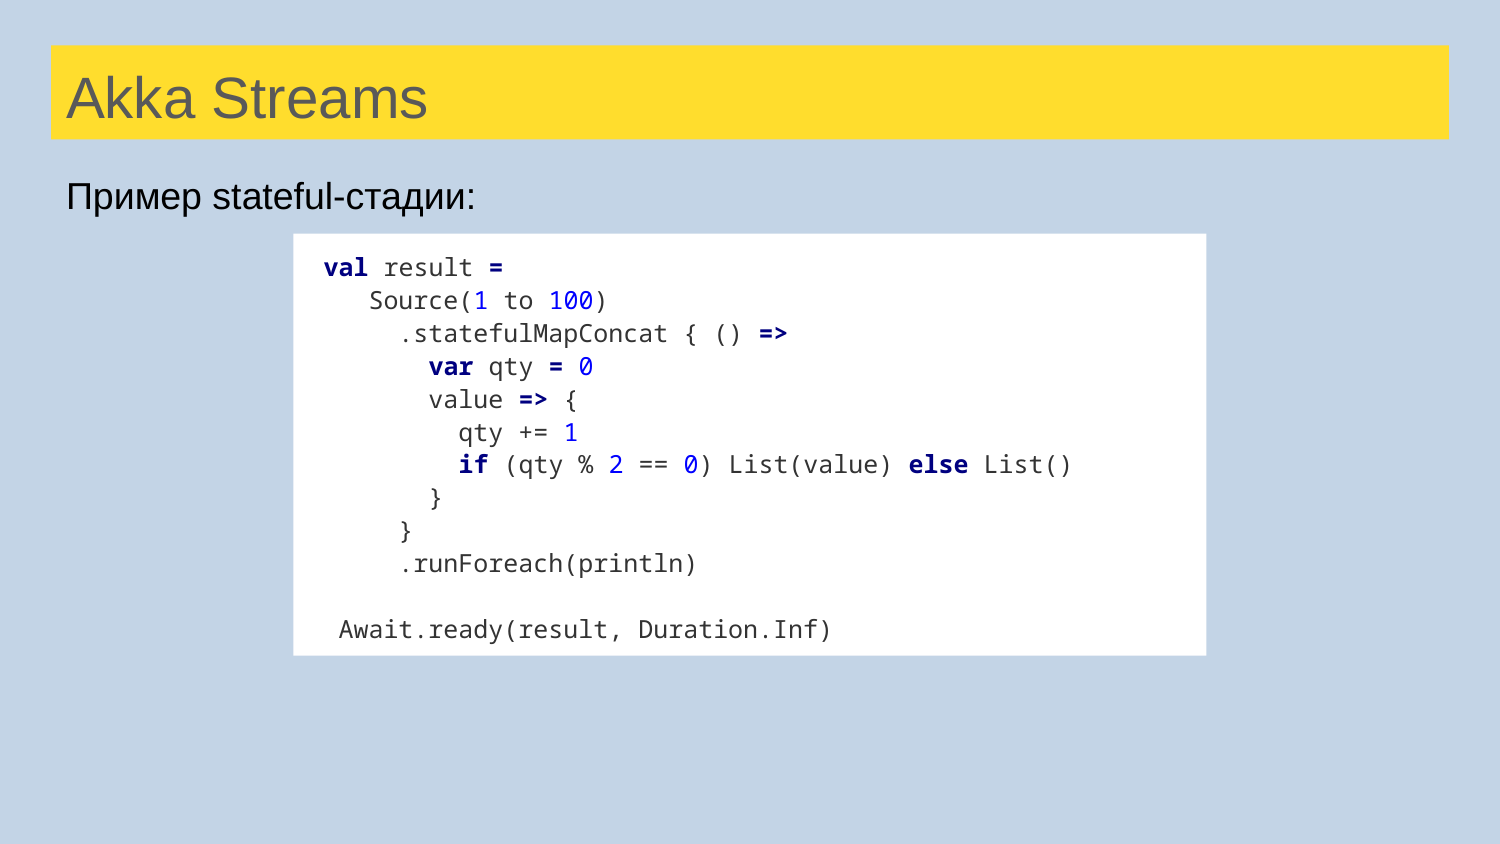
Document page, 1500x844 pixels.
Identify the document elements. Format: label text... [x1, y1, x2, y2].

title Akka Streams [51, 45, 1449, 140]
text_box Пример stateful-стадии: [51, 156, 1449, 818]
text_box val result = Source(1 to 100) .statefulMapConcat { () => var qty = 0 value => { qty += 1 if (qty % 2 == 0) List(value) else List() } } .runForeach(println) Await.ready(result, Duration.Inf) [293, 233, 1207, 656]
